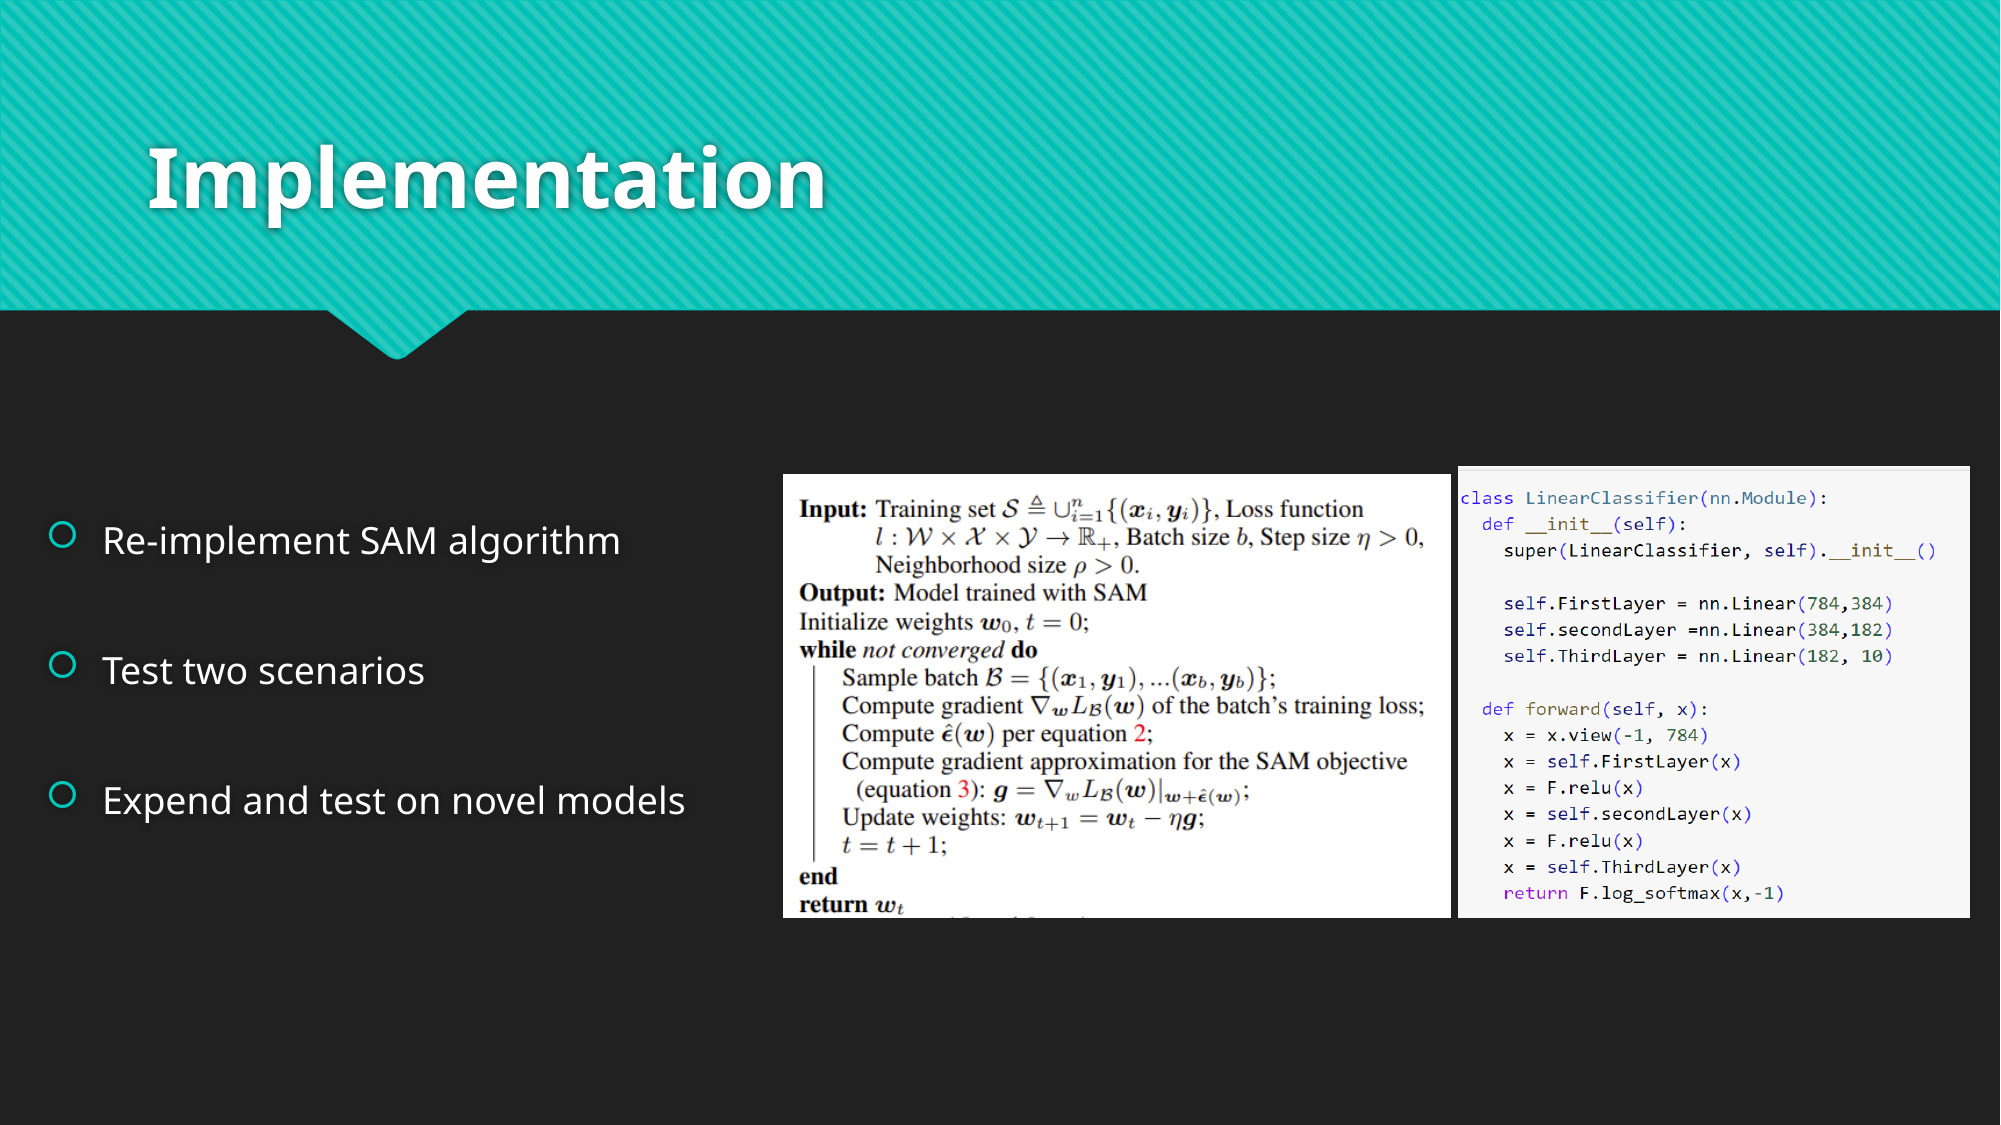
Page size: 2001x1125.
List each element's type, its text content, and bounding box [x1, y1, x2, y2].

picture [1457, 466, 1970, 918]
picture [783, 474, 1451, 918]
list Re-implement SAM algorithm Test two scenarios Expend and test on novel models [30, 371, 1763, 968]
title Implementation [132, 73, 1868, 233]
